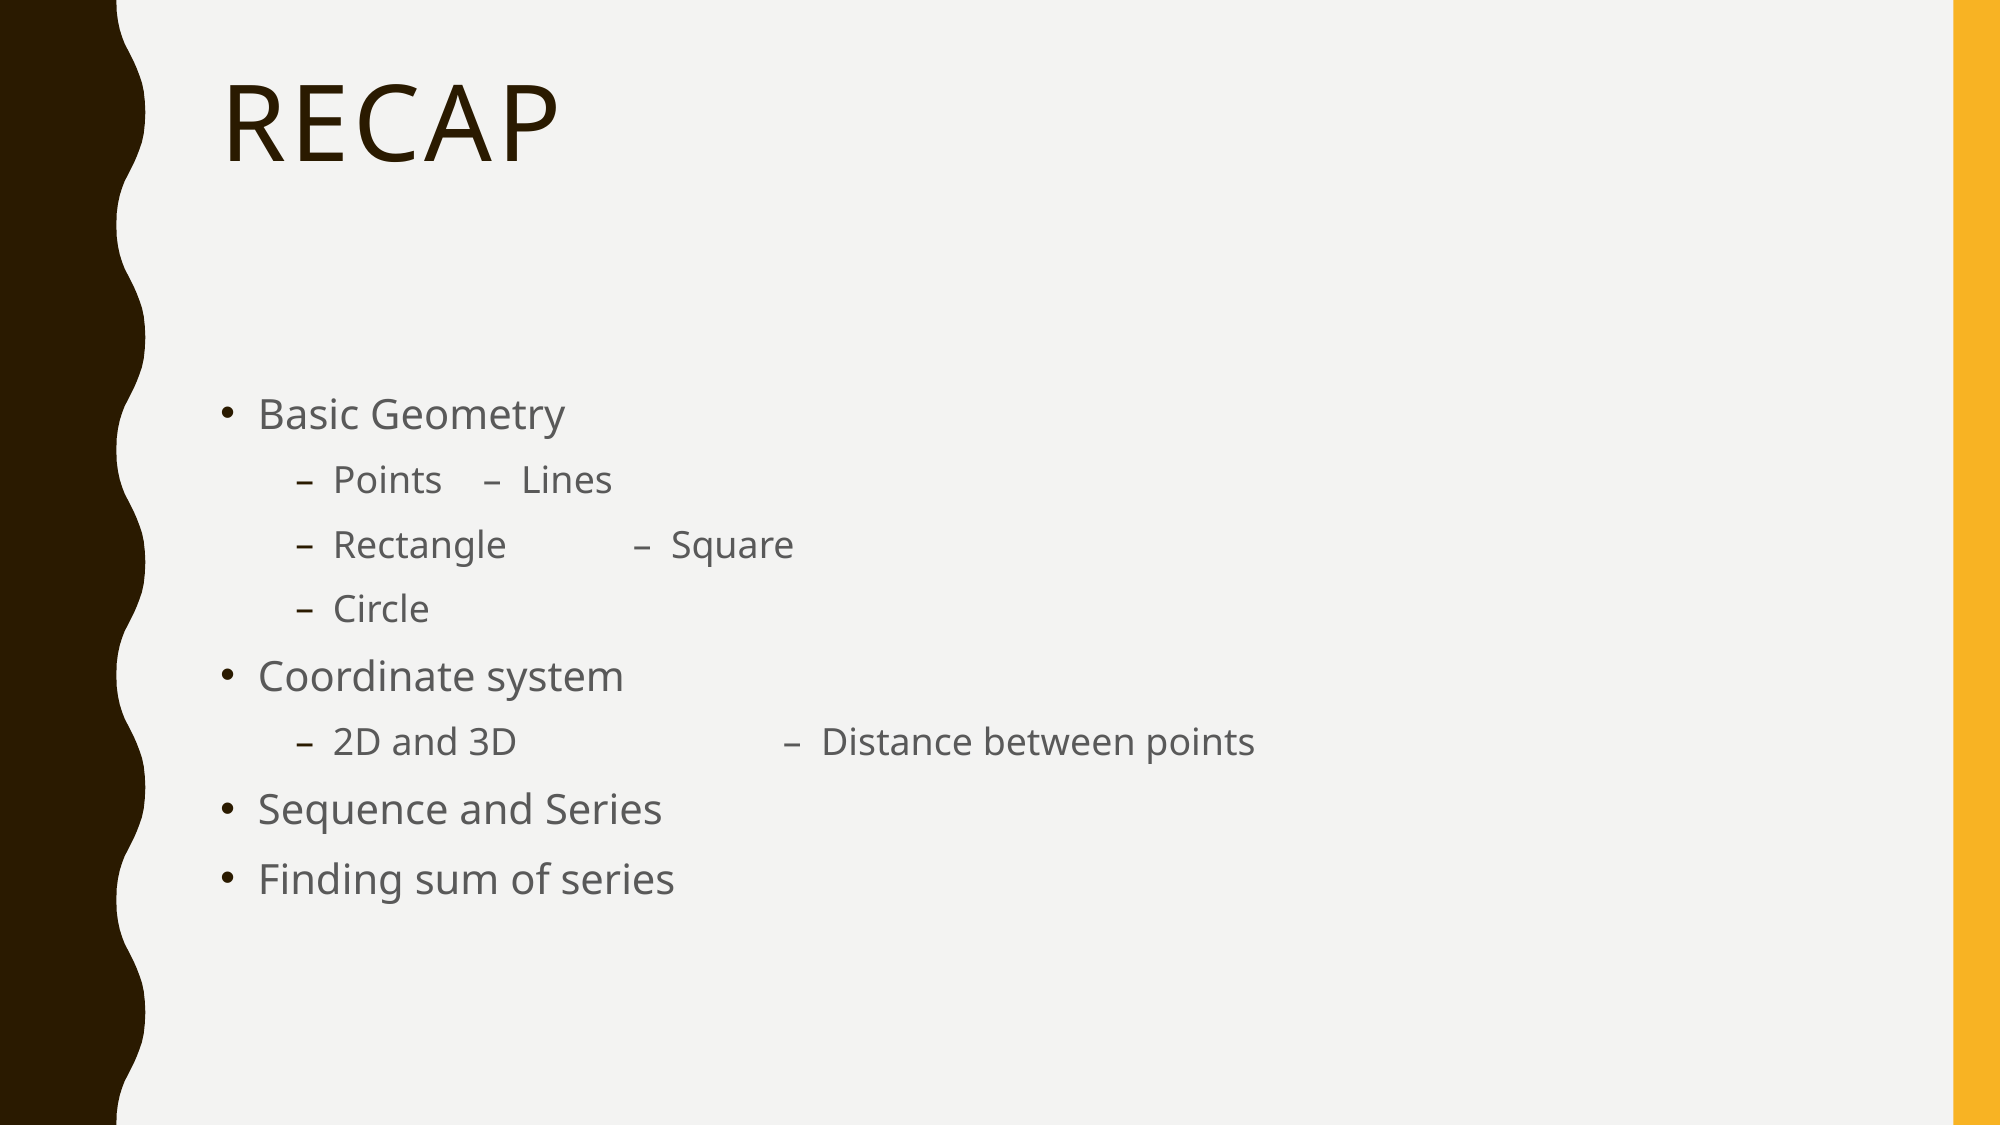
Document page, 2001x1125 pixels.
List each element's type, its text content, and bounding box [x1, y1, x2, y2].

list Basic Geometry Points – Lines Rectangle – Square Circle Coordinate system 2D and 3D – Distance between points Sequence and Series Finding sum of series [205, 375, 1875, 965]
title Recap [205, 62, 1875, 308]
